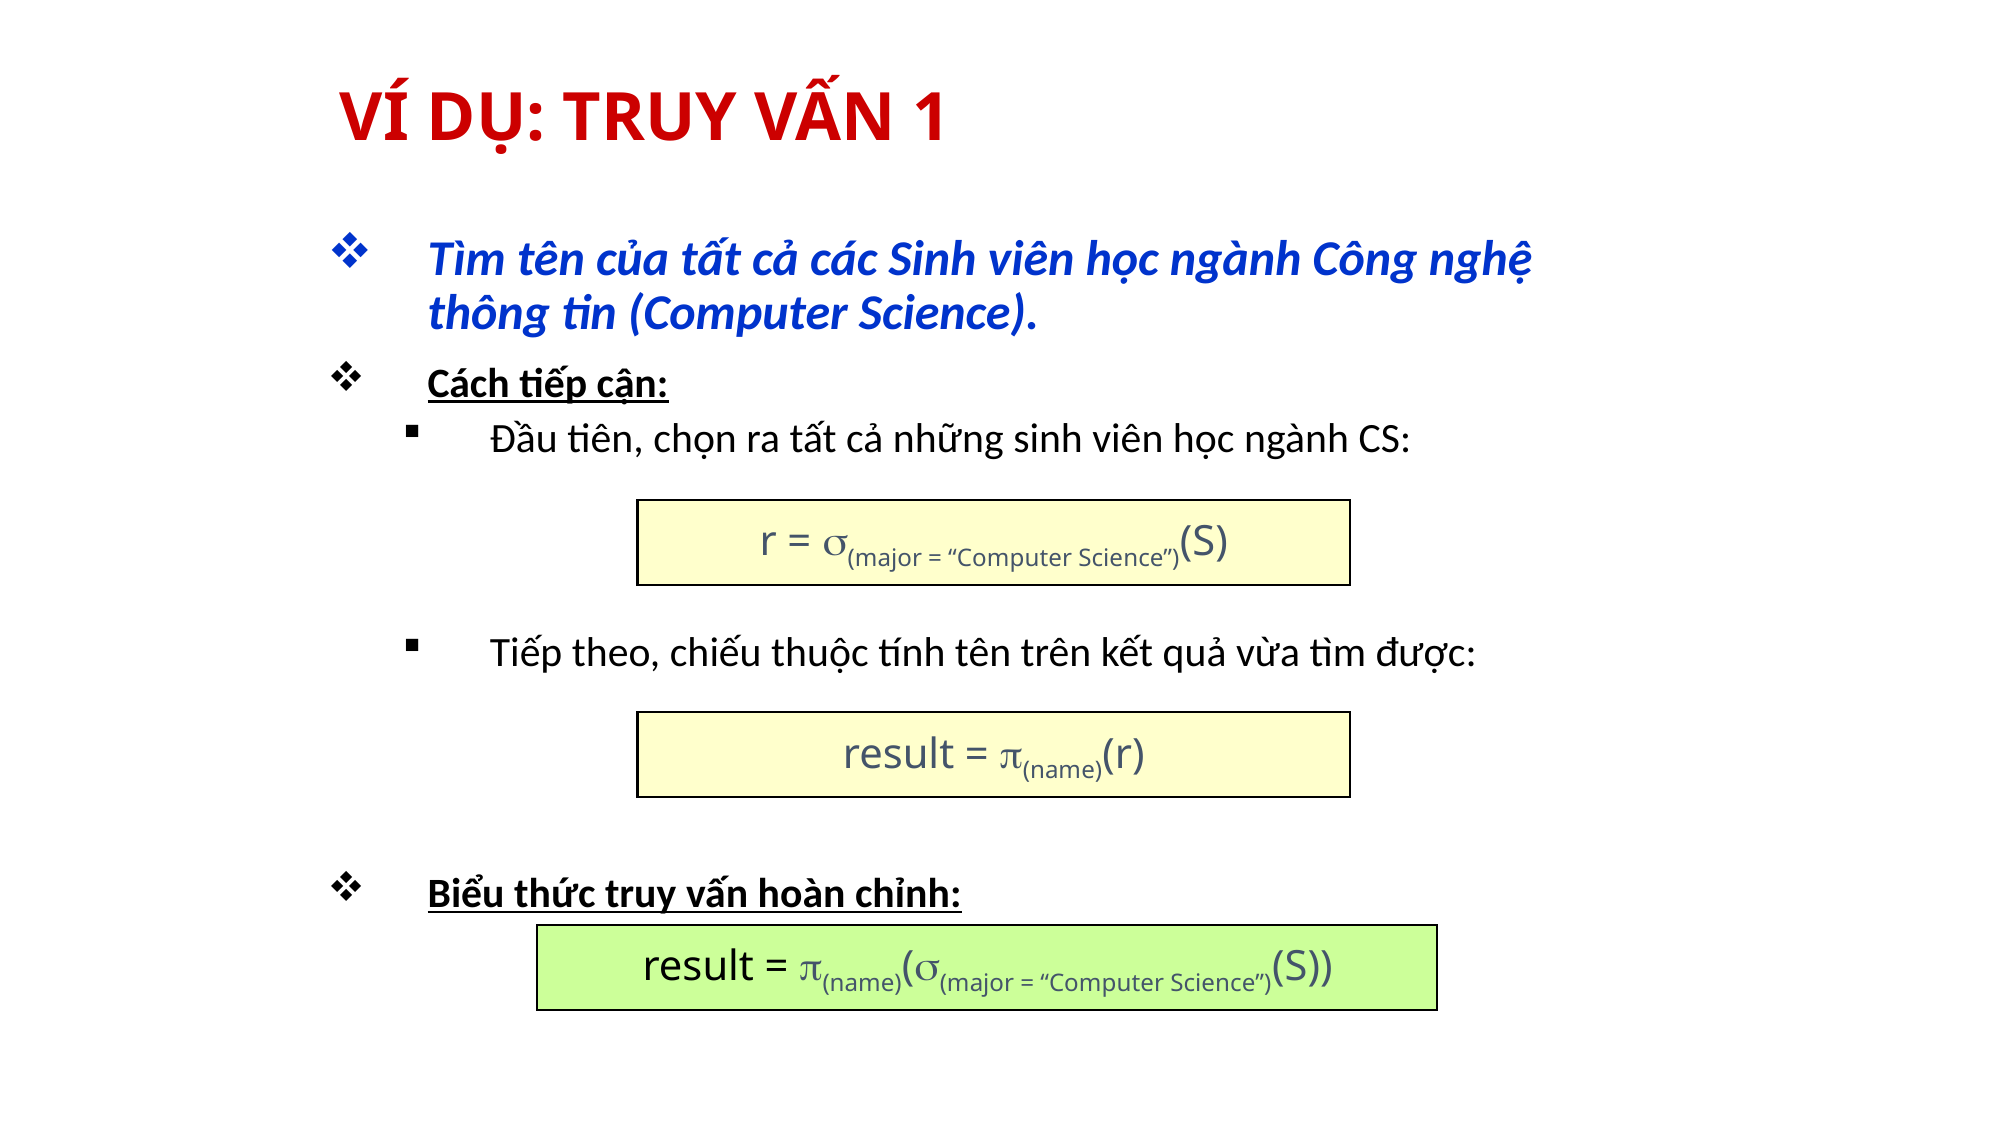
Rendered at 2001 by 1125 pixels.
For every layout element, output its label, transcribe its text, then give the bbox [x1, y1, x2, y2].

text_box result = (name)((major = “Computer Science”)(S)) [537, 924, 1438, 1010]
list Tìm tên của tất cả các Sinh viên học ngành Công nghệ thông tin (Computer Science). Cách tiếp cận: Đầu tiên, chọn ra tất cả những sinh viên học ngành CS: Tiếp theo, chiếu thuộc tính tên trên kết quả vừa tìm được: Biểu thức truy vấn hoàn chỉnh: [312, 224, 1675, 1025]
title VÍ DỤ: TRUY VẤN 1 [324, 24, 1675, 213]
text_box result = (name)(r) [637, 712, 1350, 798]
text_box r = (major = “Computer Science”)(S) [637, 499, 1350, 585]
